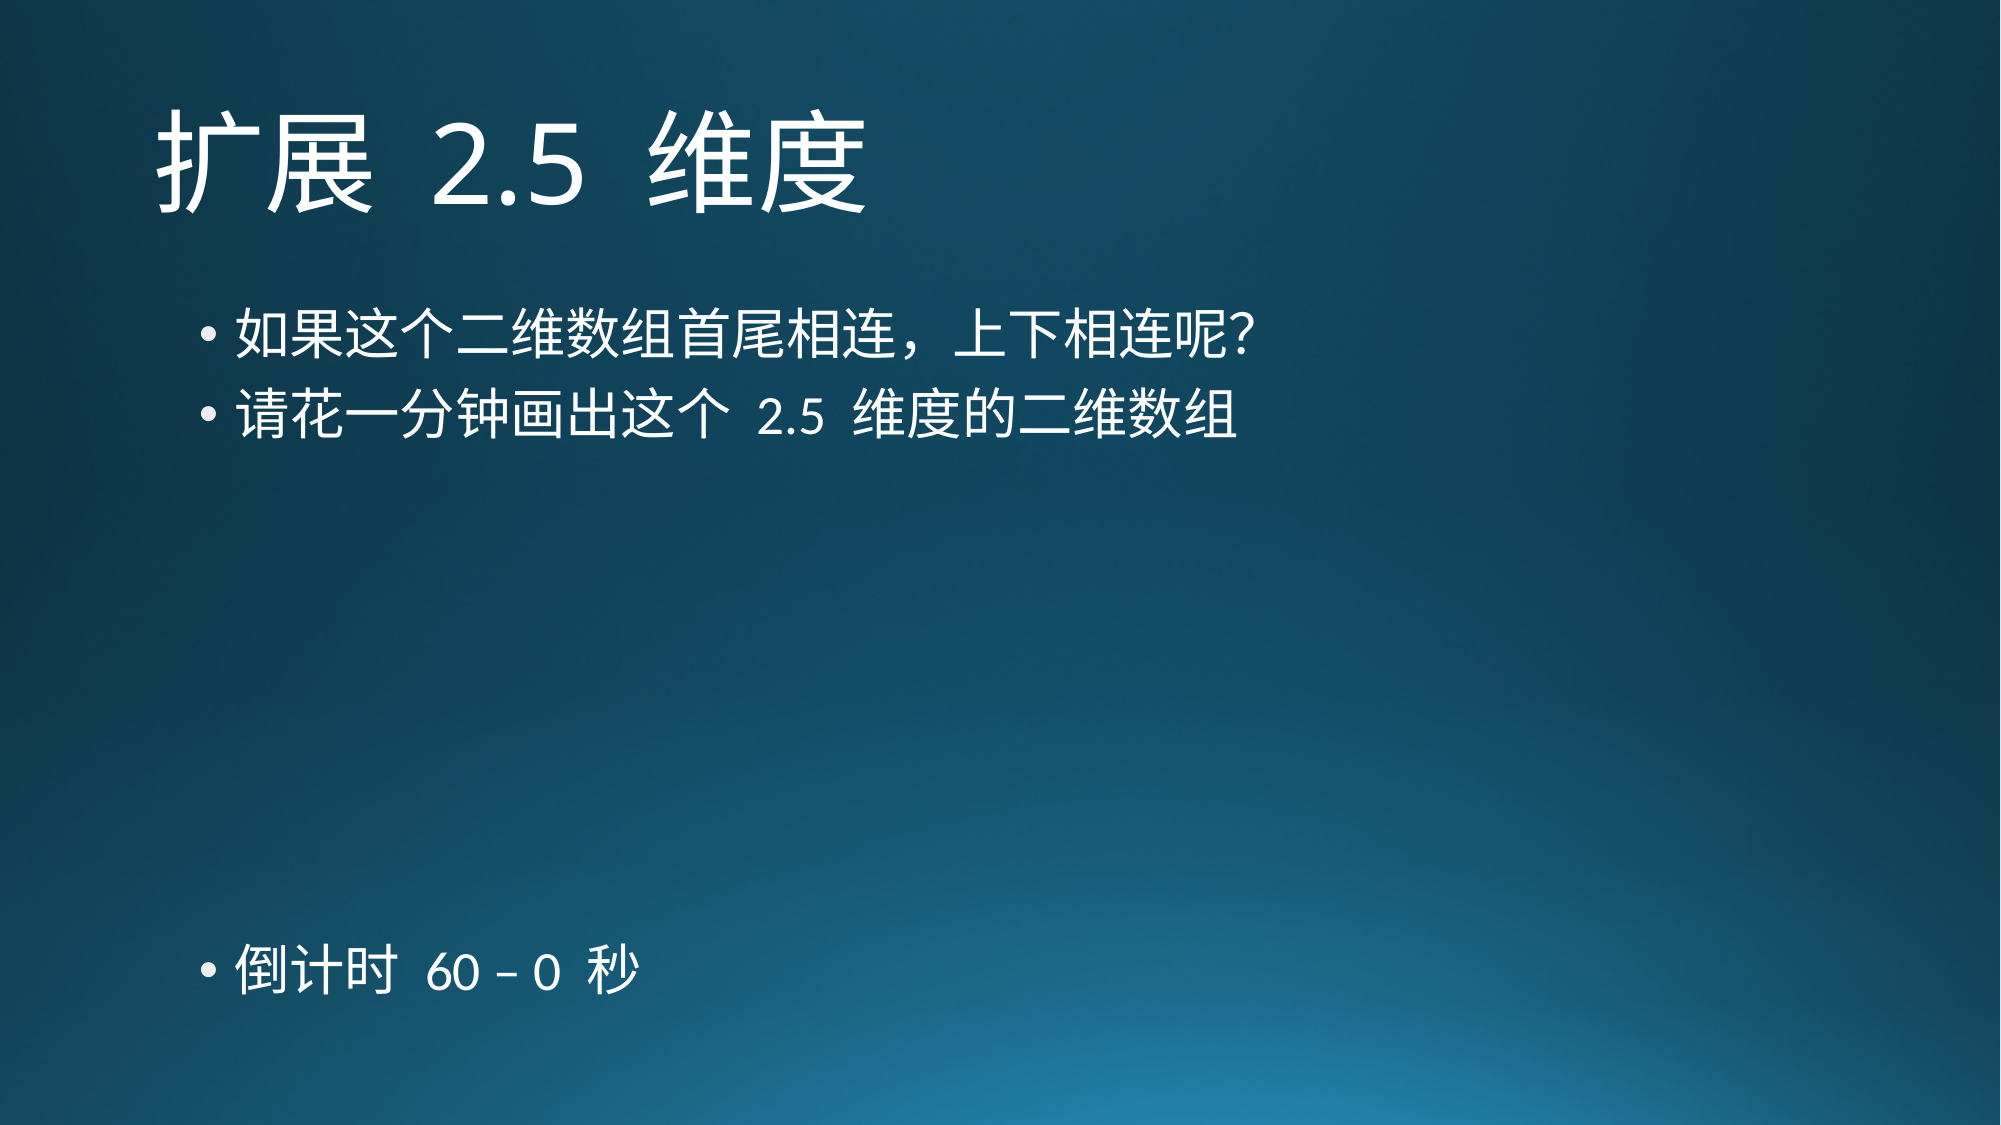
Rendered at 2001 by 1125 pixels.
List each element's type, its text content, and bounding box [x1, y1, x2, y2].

title 扩展 2.5 维度 [137, 59, 1863, 278]
list 如果这个二维数组首尾相连，上下相连呢？ 请花一分钟画出这个 2.5 维度的二维数组 倒计时 60 – 0 秒 [183, 299, 1863, 1014]
picture [0, 0, 2001, 1125]
